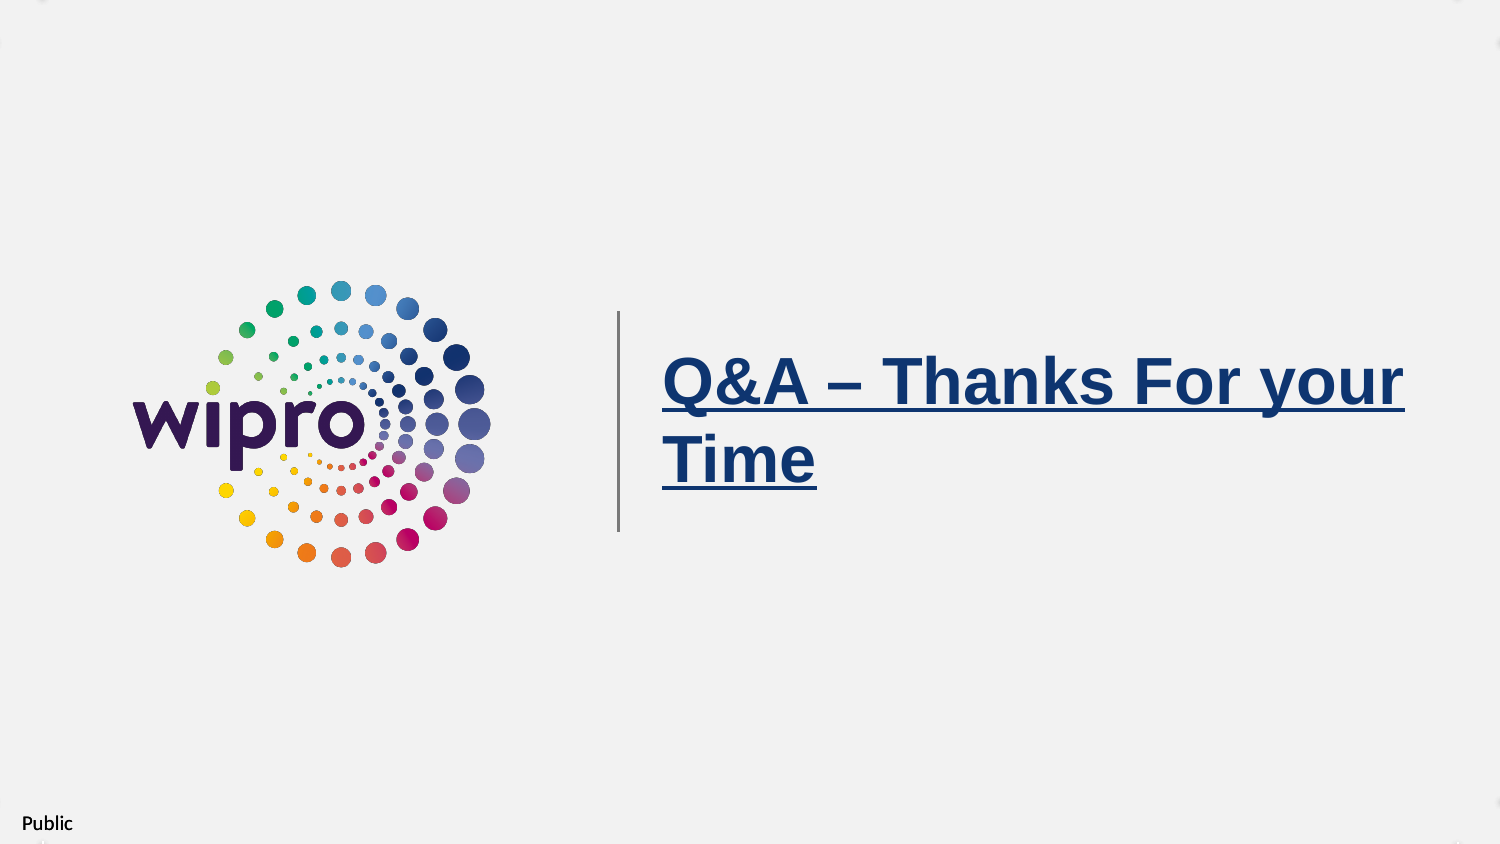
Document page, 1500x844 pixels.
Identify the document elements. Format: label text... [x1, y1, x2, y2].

picture [87, 235, 536, 613]
title Q&A – Thanks For your Time [662, 324, 1478, 516]
